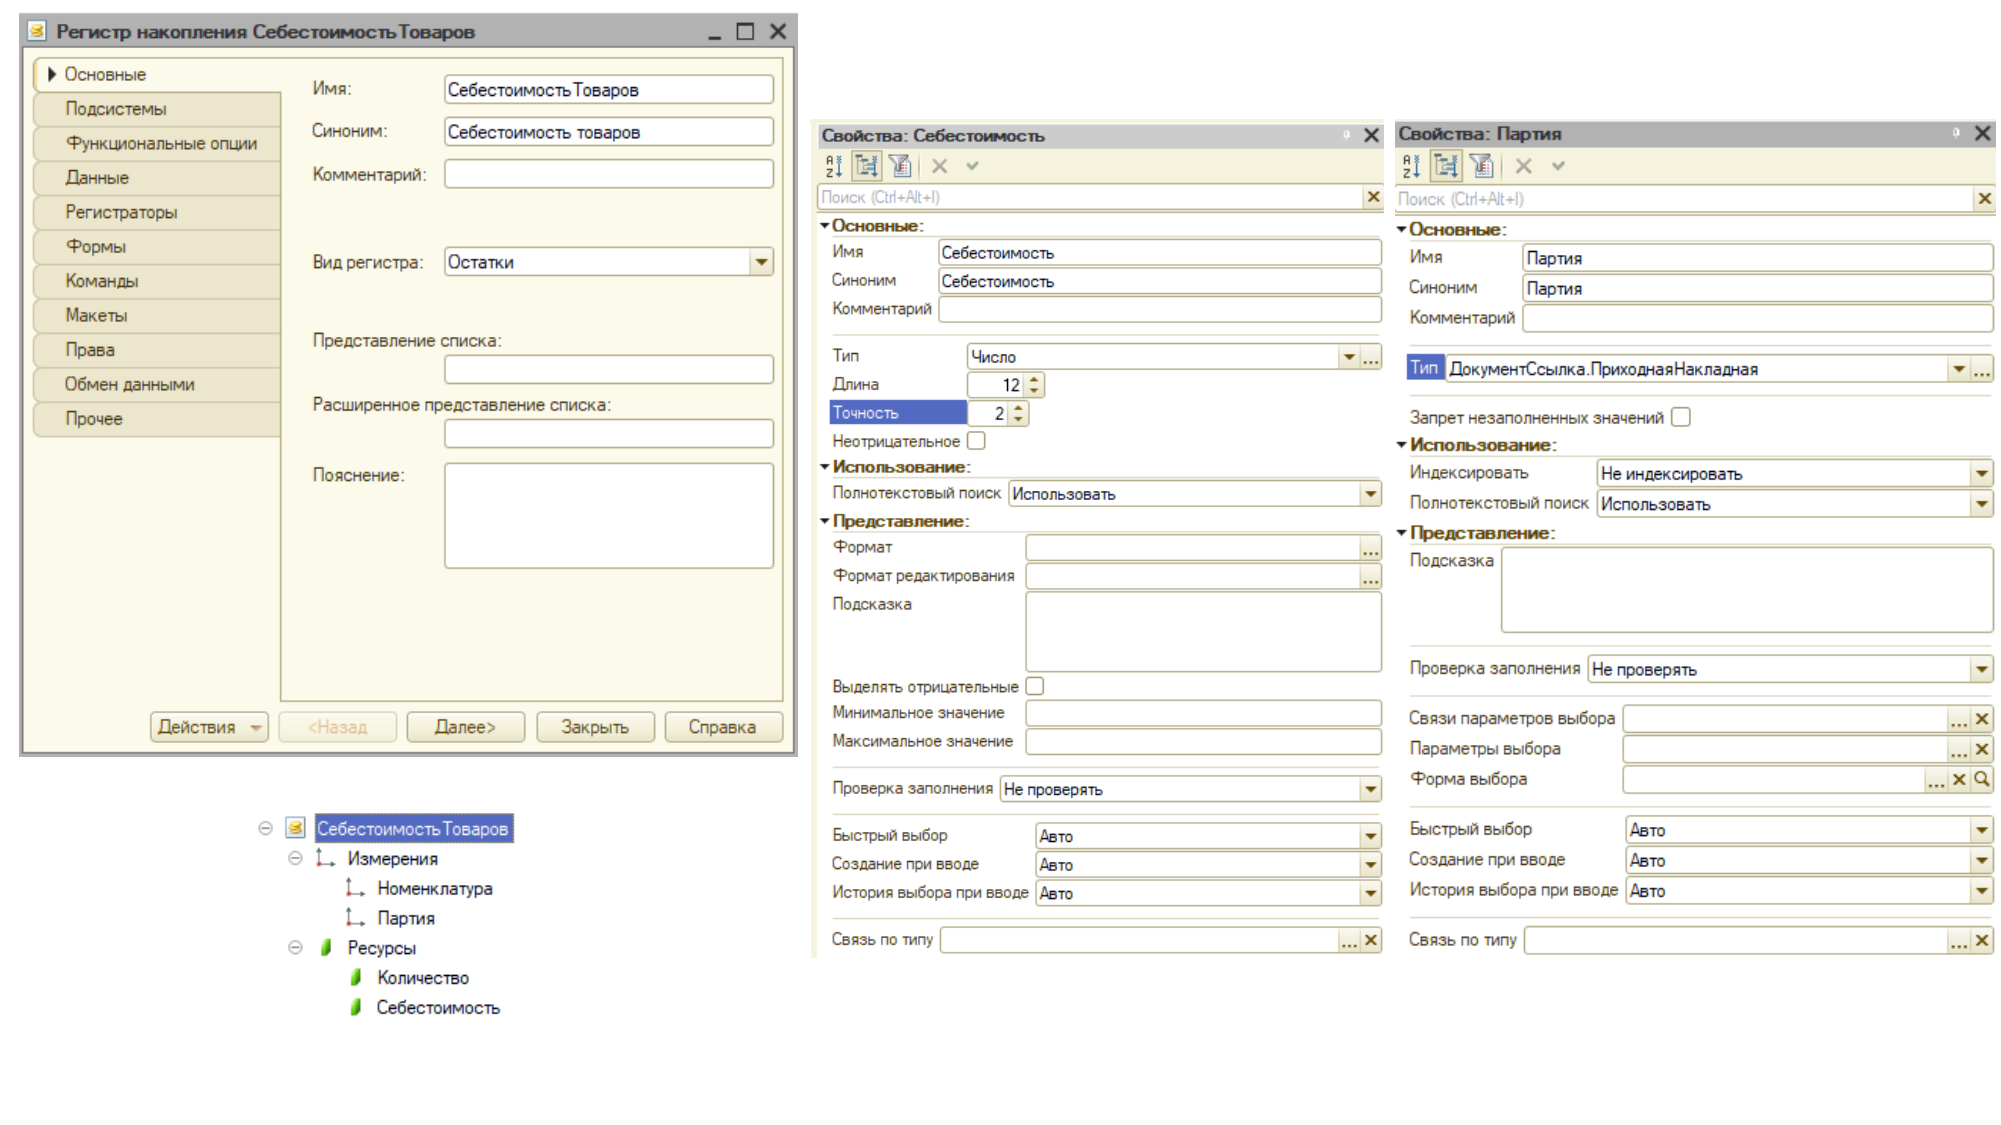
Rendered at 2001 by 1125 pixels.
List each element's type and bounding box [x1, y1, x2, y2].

picture [251, 812, 566, 1022]
picture [19, 12, 798, 757]
picture [810, 119, 1384, 958]
picture [1394, 119, 1996, 958]
